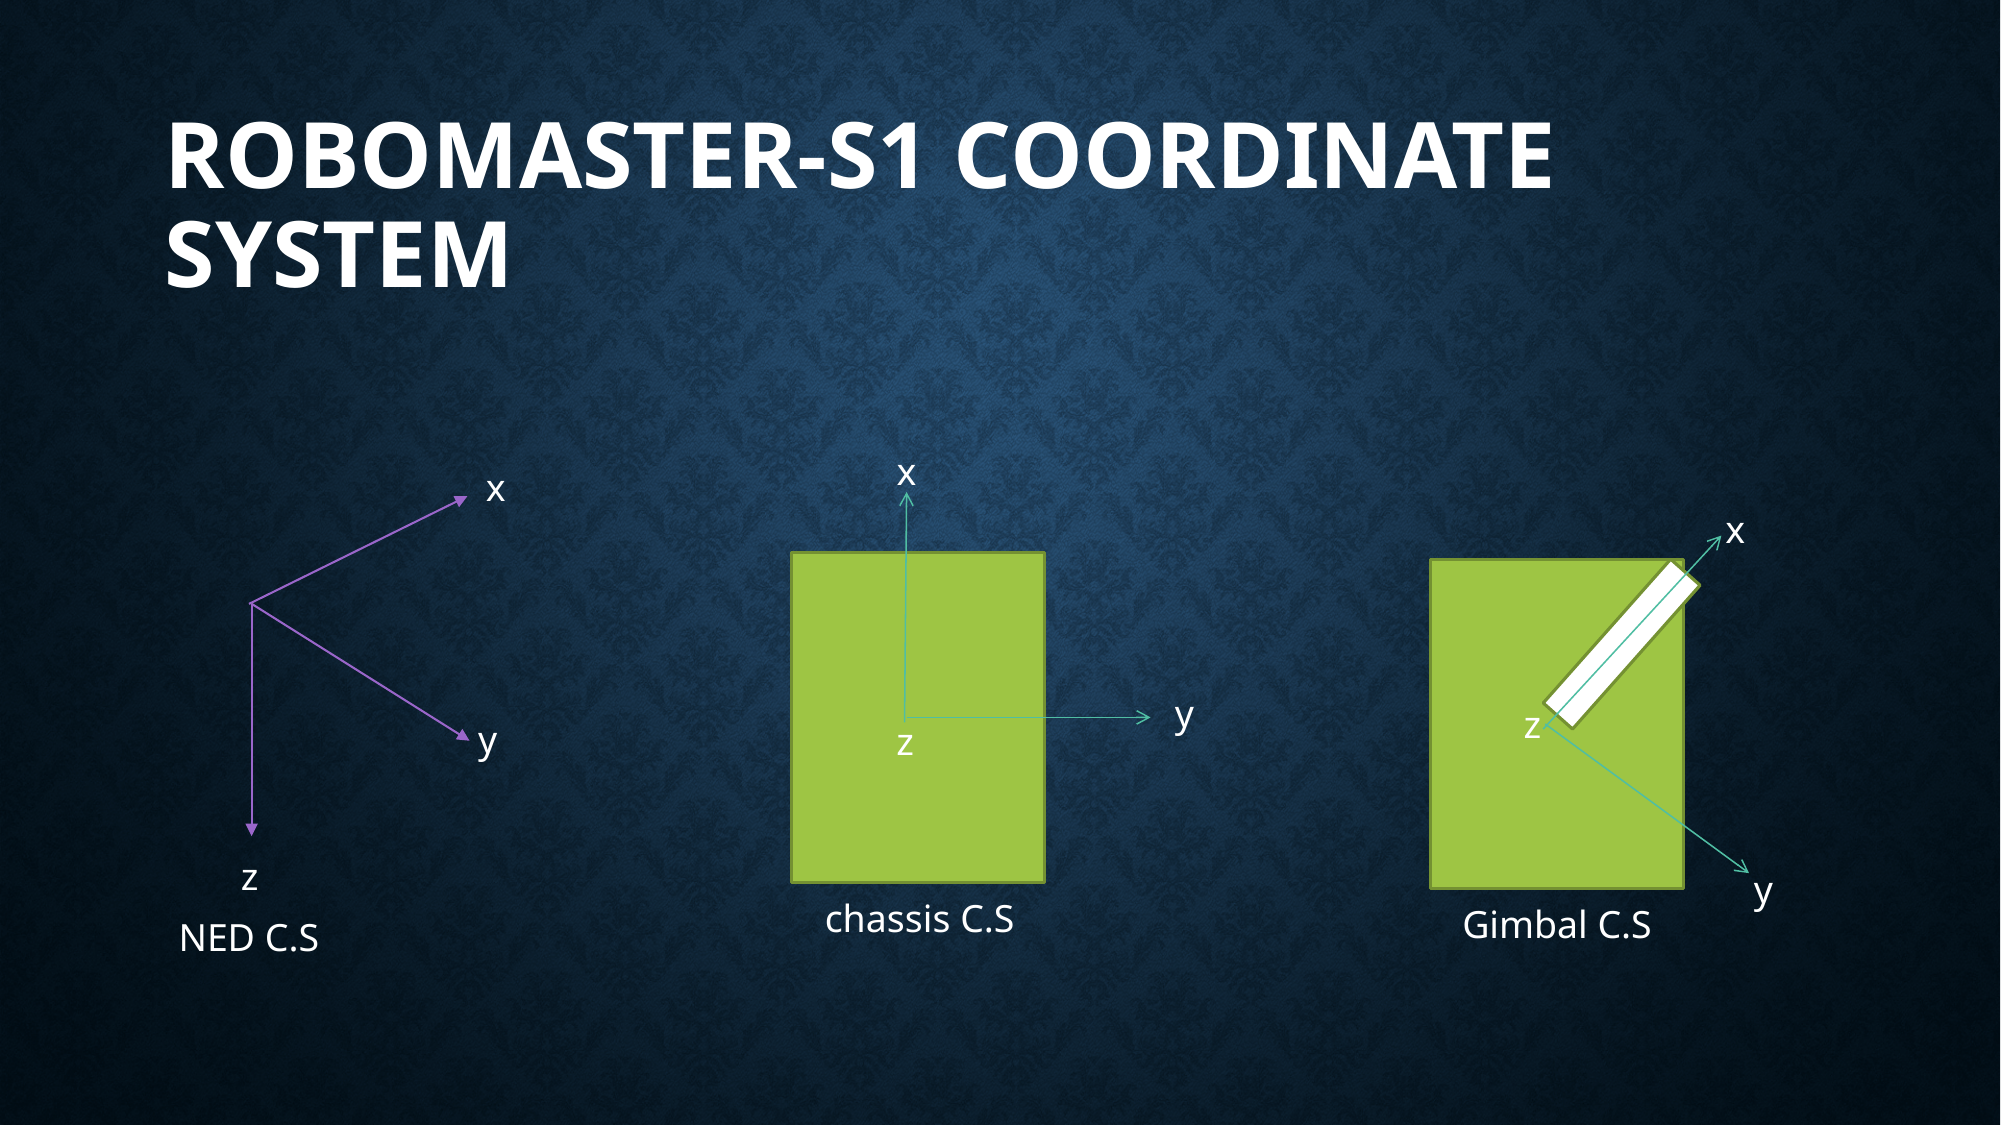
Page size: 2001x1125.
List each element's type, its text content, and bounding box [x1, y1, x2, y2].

title RoboMaster-S1 Coordinate system [149, 99, 1849, 318]
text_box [172, 456, 520, 968]
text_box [1429, 498, 1788, 956]
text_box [791, 440, 1209, 949]
